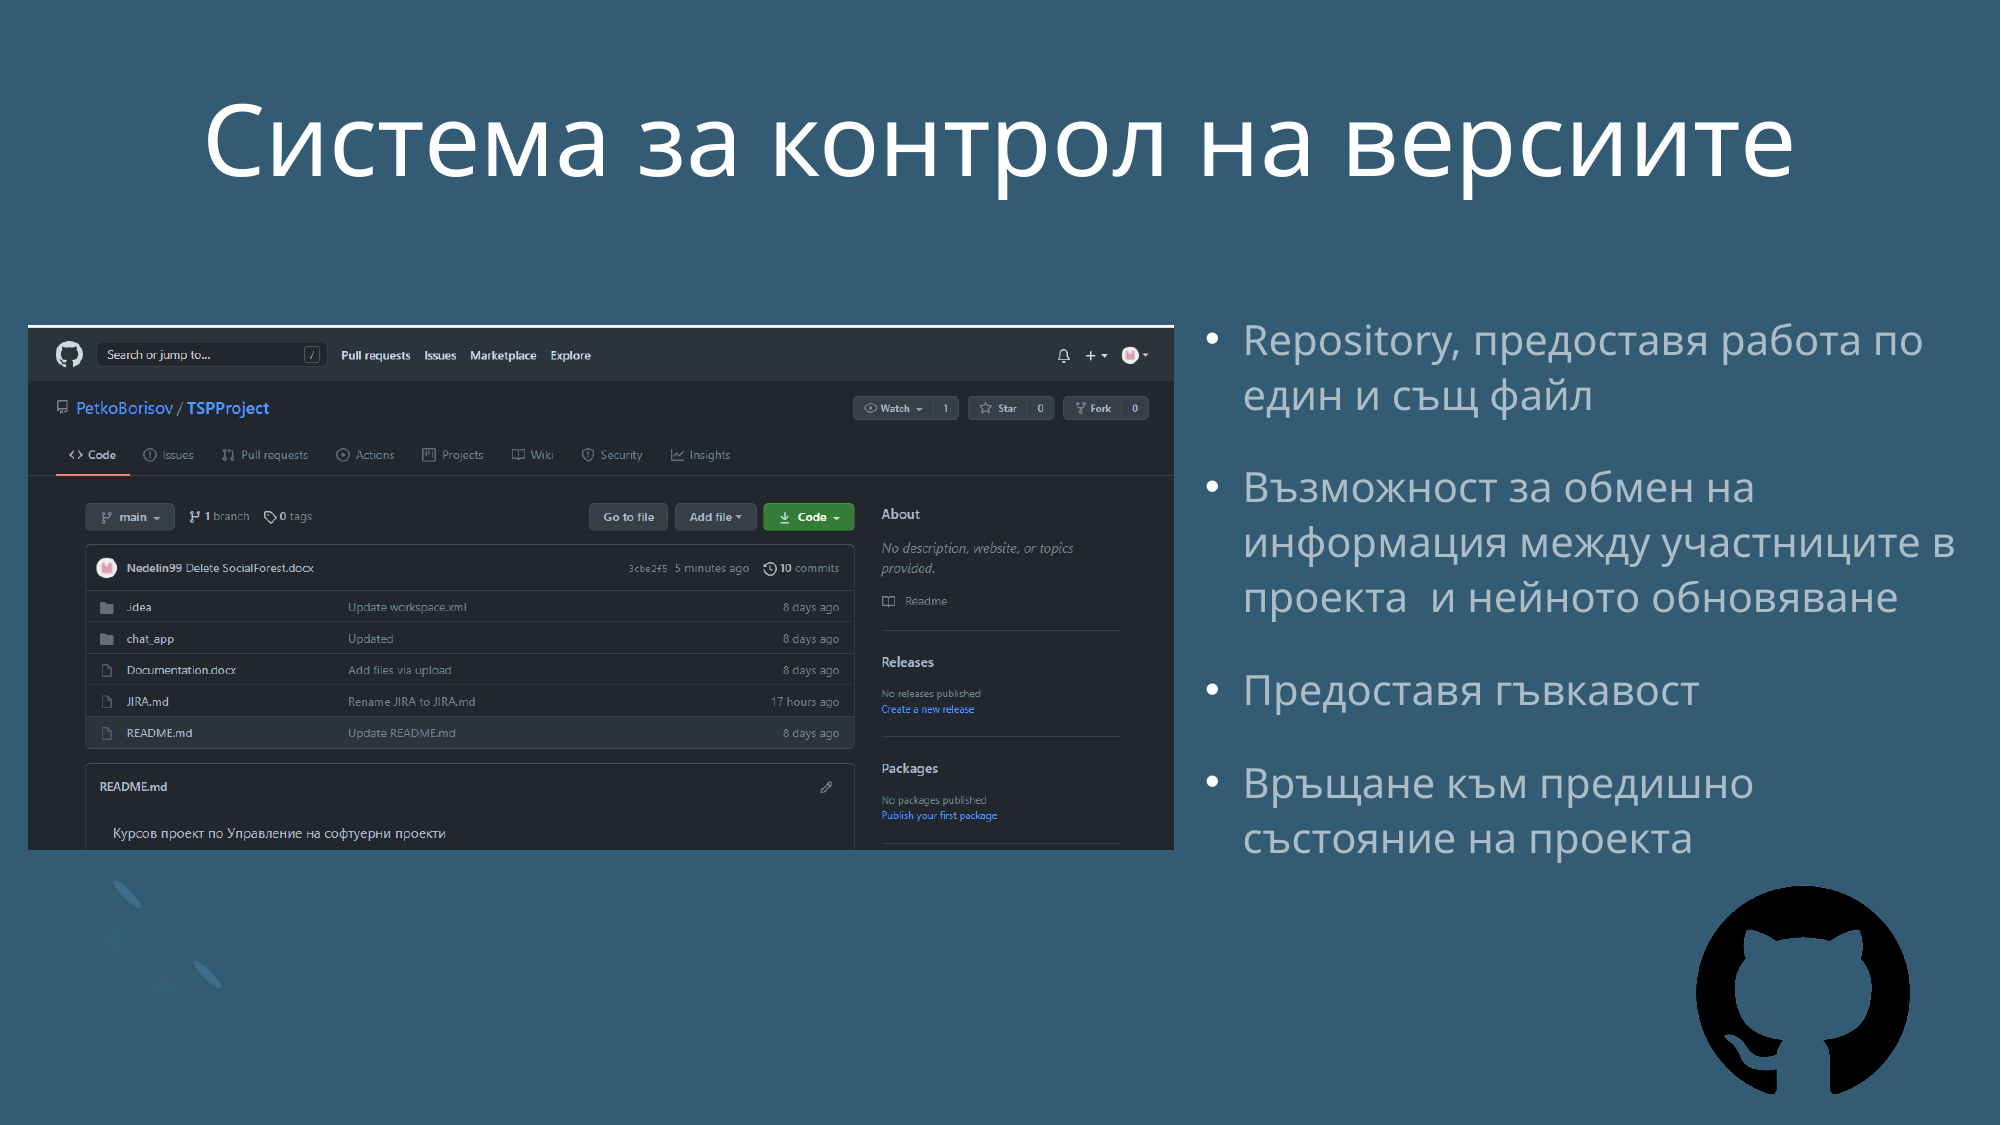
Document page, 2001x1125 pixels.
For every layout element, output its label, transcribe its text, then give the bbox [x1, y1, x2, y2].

picture [1696, 883, 1910, 1097]
picture [28, 325, 1174, 850]
list Repository, предоставя работа по един и същ файл Възможност за обмен на информация между участниците в проекта и нейното обновяване Предоставя гъвкавост Връщане към предишно състояние на проекта [1205, 308, 1973, 962]
title Система за контрол на версиите [90, 90, 1910, 309]
